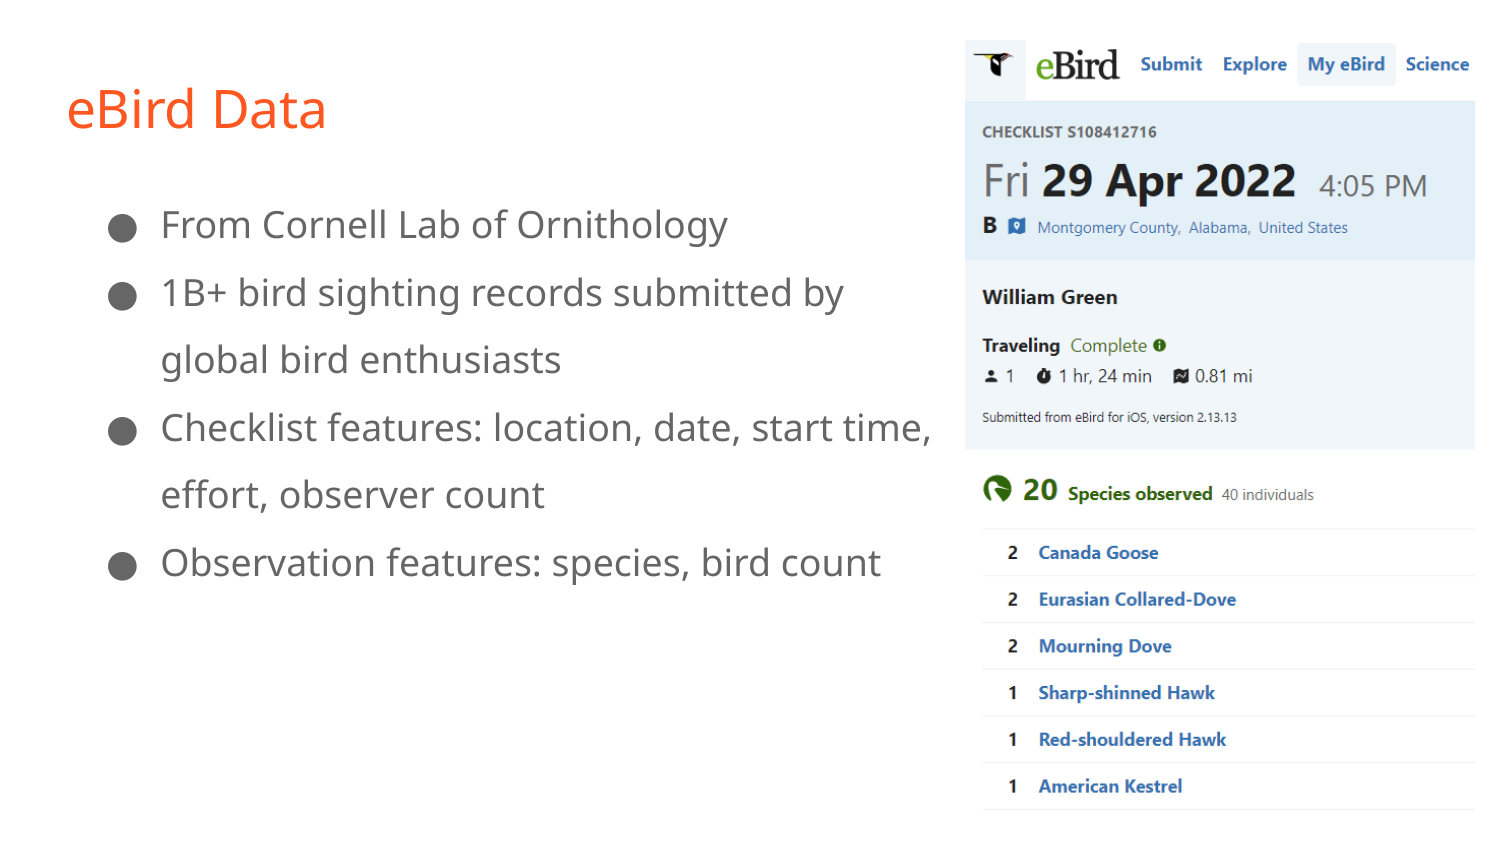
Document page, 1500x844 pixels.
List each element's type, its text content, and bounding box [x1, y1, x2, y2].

picture [965, 40, 1476, 818]
title eBird Data [51, 60, 960, 155]
list From Cornell Lab of Ornithology 1B+ bird sighting records submitted by global bird enthusiasts Checklist features: location, date, start time, effort, observer count Observation features: species, bird count [70, 164, 960, 809]
